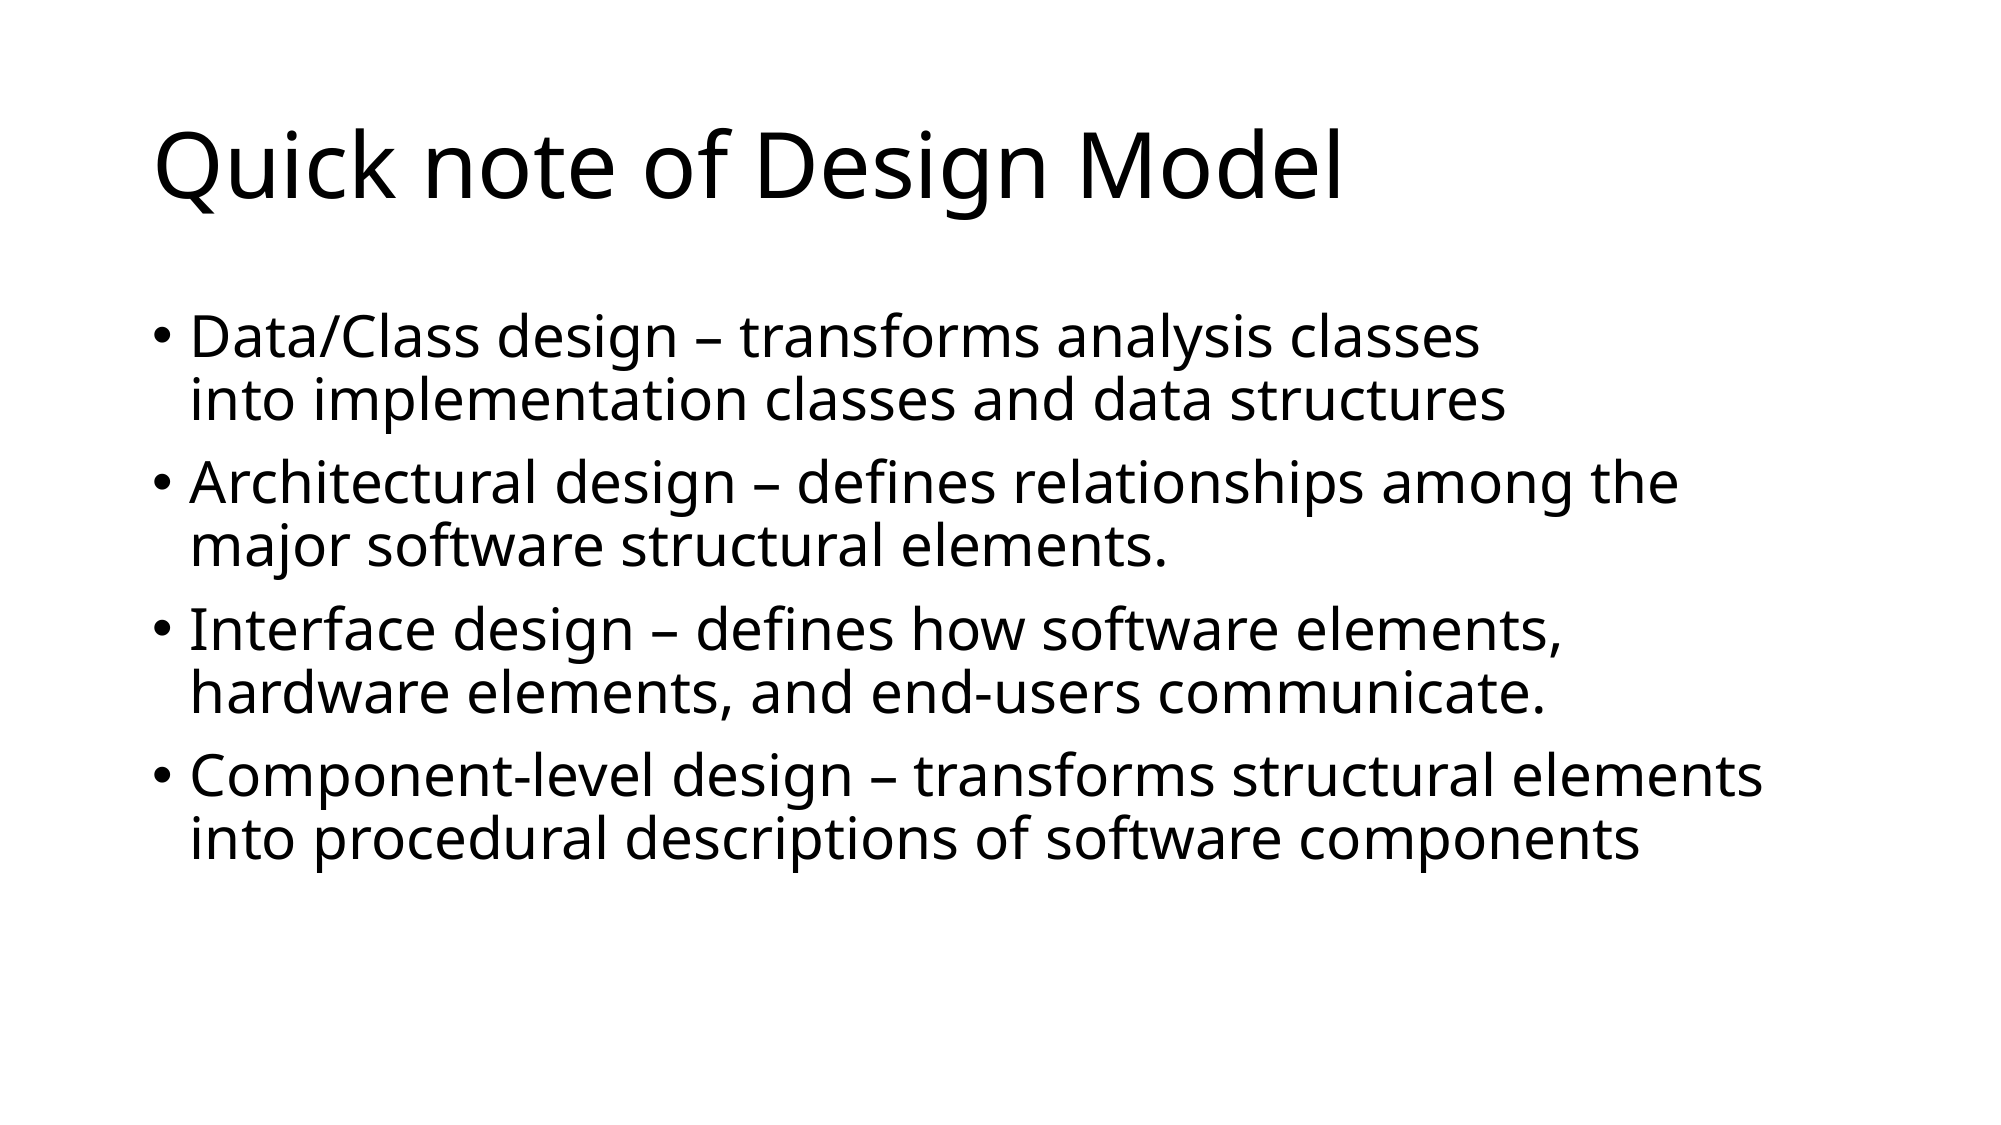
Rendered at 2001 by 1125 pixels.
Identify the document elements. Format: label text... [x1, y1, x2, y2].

title Quick note of Design Model [137, 59, 1863, 278]
list Data/Class design – transforms analysis classes into implementation classes and data structures Architectural design – defines relationships among the major software structural elements. Interface design – defines how software elements, hardware elements, and end-users communicate. Component-level design – transforms structural elements into procedural descriptions of software components [137, 299, 1863, 1014]
